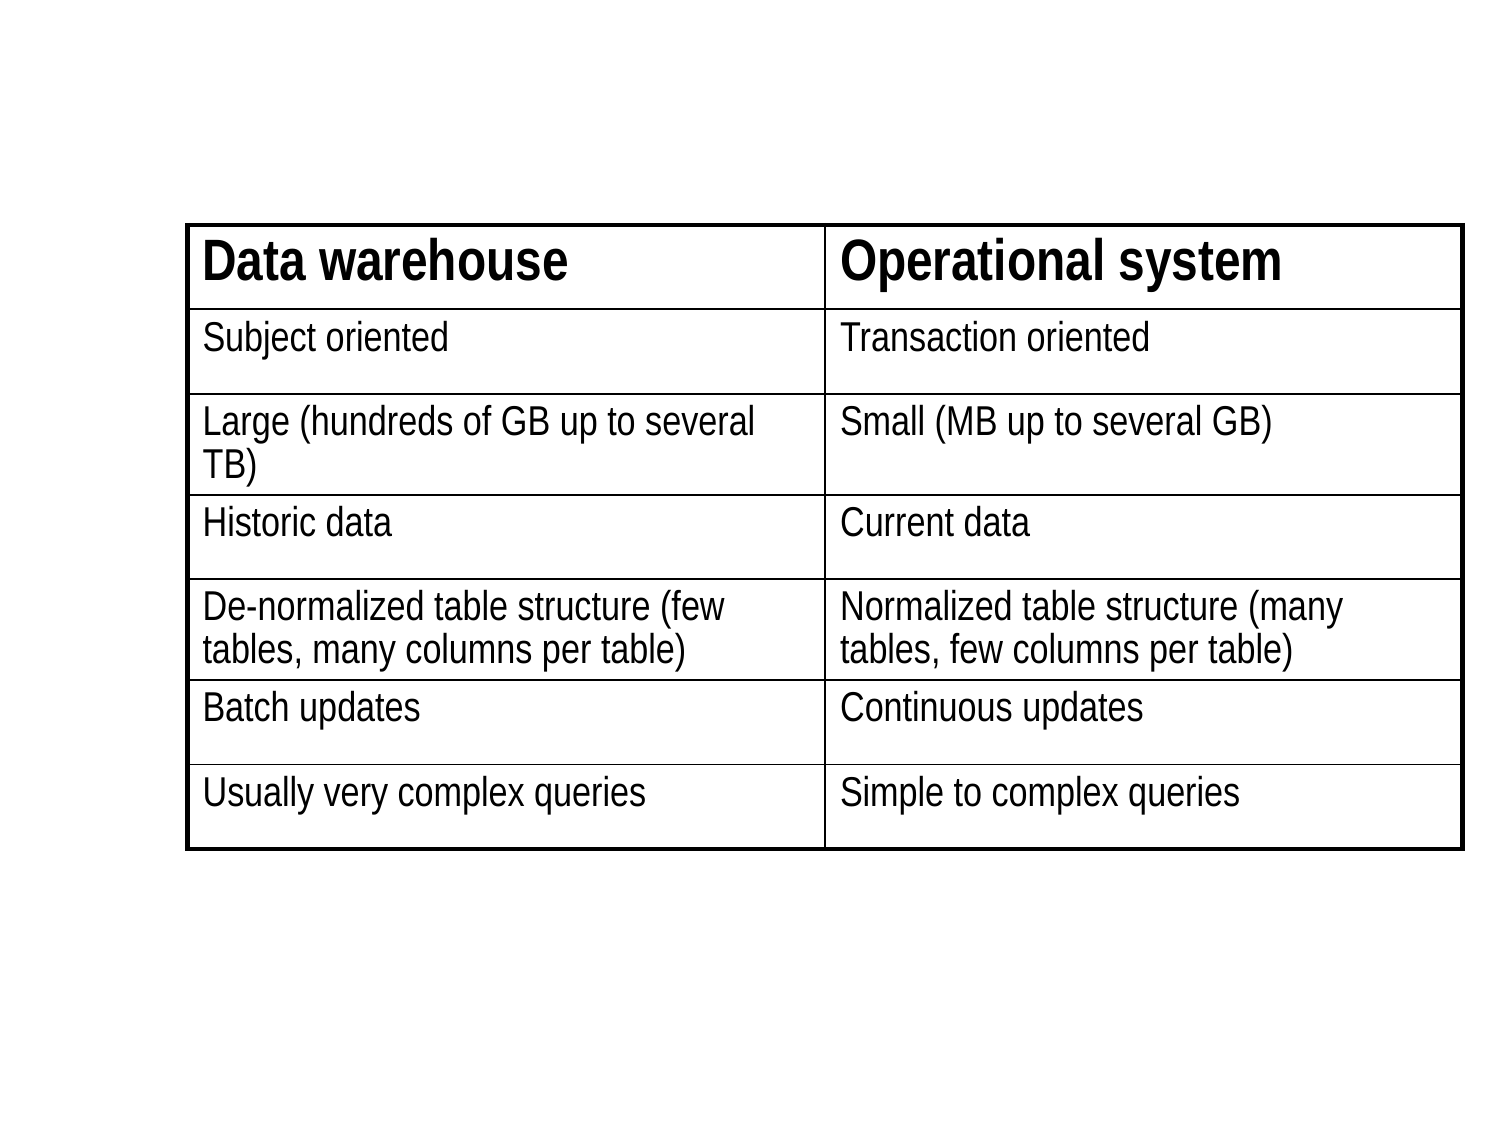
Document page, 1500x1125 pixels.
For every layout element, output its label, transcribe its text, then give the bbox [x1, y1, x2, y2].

table_header Data warehouse [190, 227, 824, 308]
table_cell Current data [826, 496, 1460, 578]
table_cell Historic data [190, 496, 824, 578]
table_cell Normalized table structure (many tables, few columns per table) [826, 580, 1460, 679]
table_cell Transaction oriented [826, 310, 1460, 393]
table_header Operational system [826, 227, 1460, 308]
table_cell Simple to complex queries [826, 765, 1460, 847]
table_cell De-normalized table structure (few tables, many columns per table) [190, 580, 824, 679]
table_cell Subject oriented [190, 310, 824, 393]
table_cell Large (hundreds of GB up to several TB) [190, 395, 824, 494]
table_cell Small (MB up to several GB) [826, 395, 1460, 494]
table_cell Batch updates [190, 681, 824, 764]
table_cell Usually very complex queries [190, 765, 824, 847]
table_cell Continuous updates [826, 681, 1460, 764]
